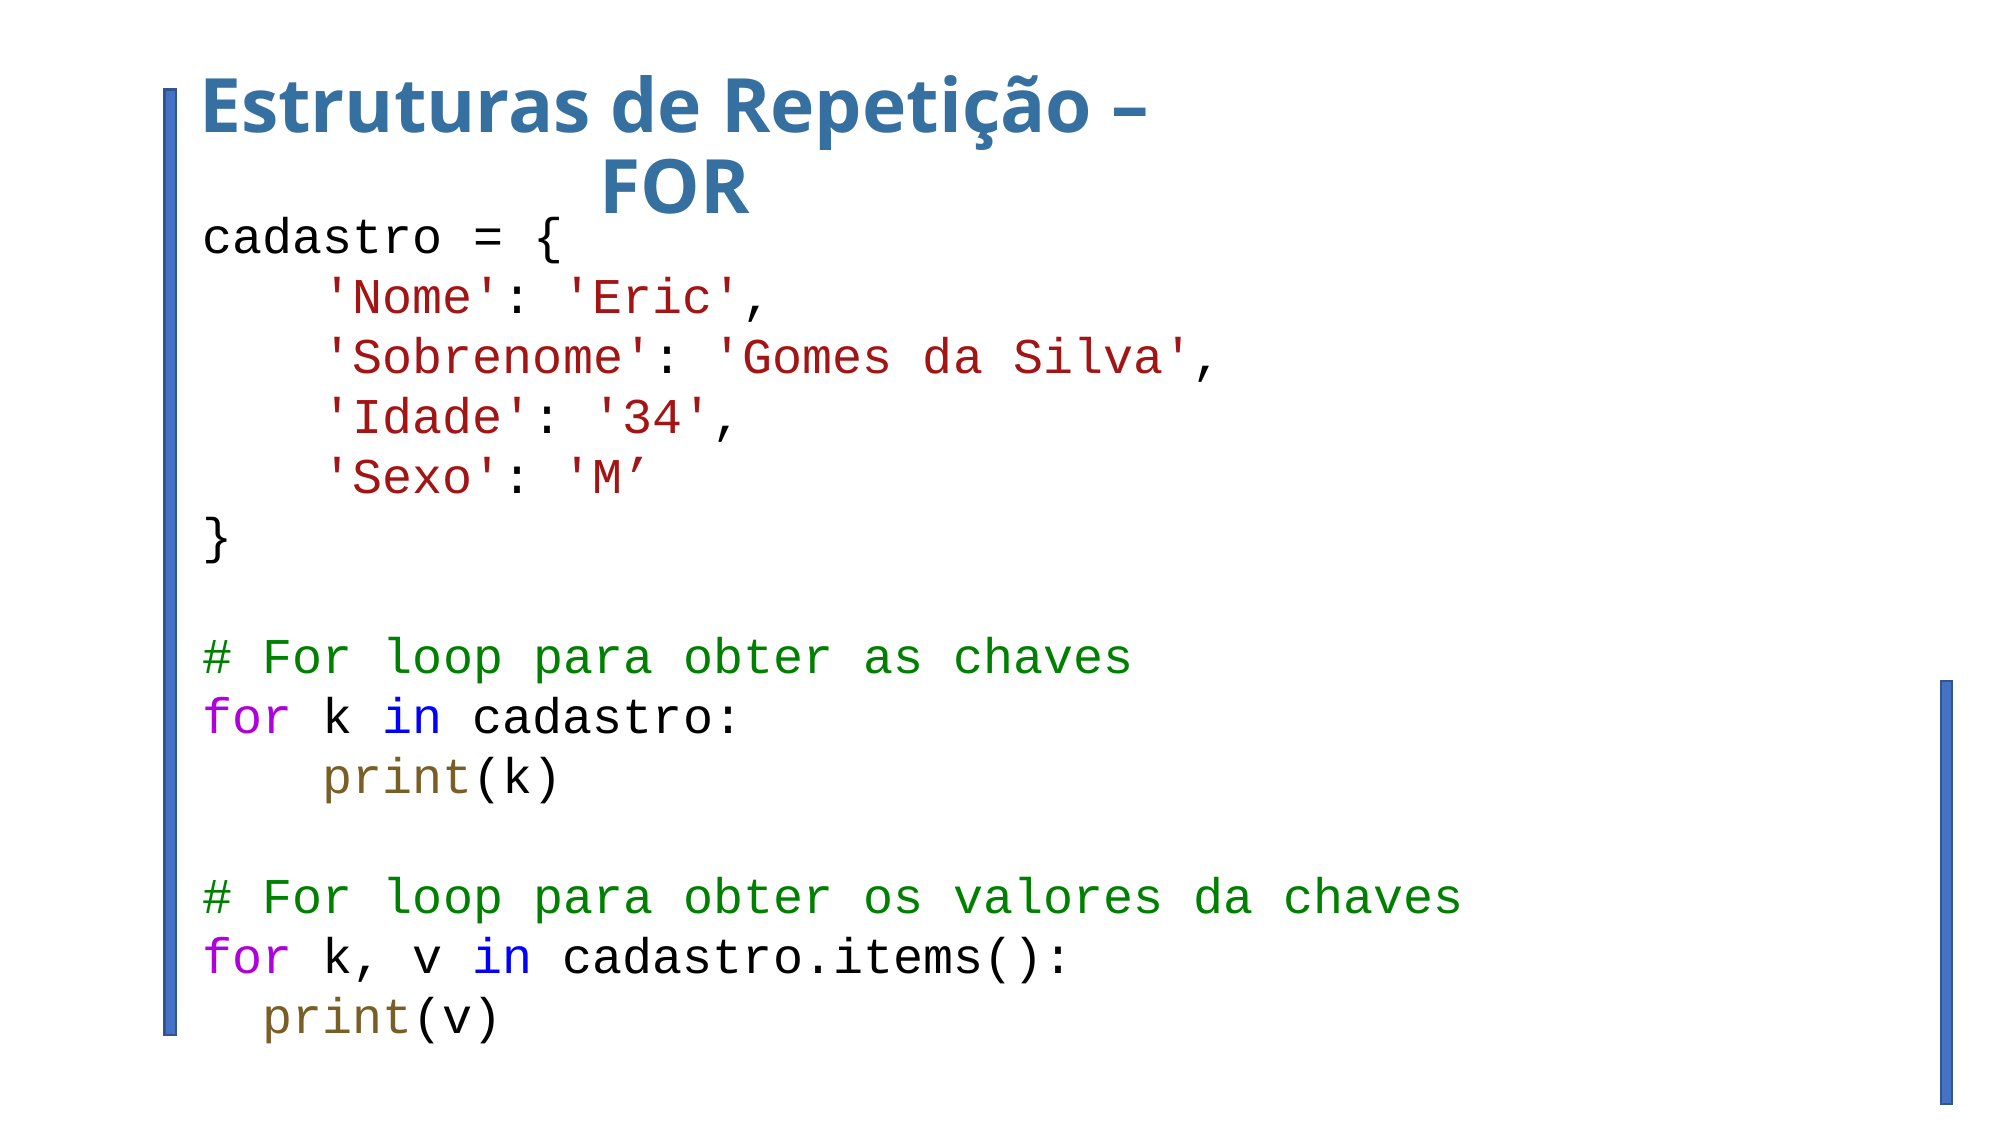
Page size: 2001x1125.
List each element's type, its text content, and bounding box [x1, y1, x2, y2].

text_box cadastro = { 'Nome': 'Eric', 'Sobrenome': 'Gomes da Silva', 'Idade': '34', 'Sexo': 'M’ } # For loop para obter as chaves for k in cadastro: print(k) # For loop para obter os valores da chaves for k, v in cadastro.items(): print(v) [188, 196, 1941, 1052]
text_box Estruturas de Repetição – FOR [176, 79, 1174, 219]
text_box [1940, 680, 1953, 1105]
text_box [163, 88, 177, 1036]
